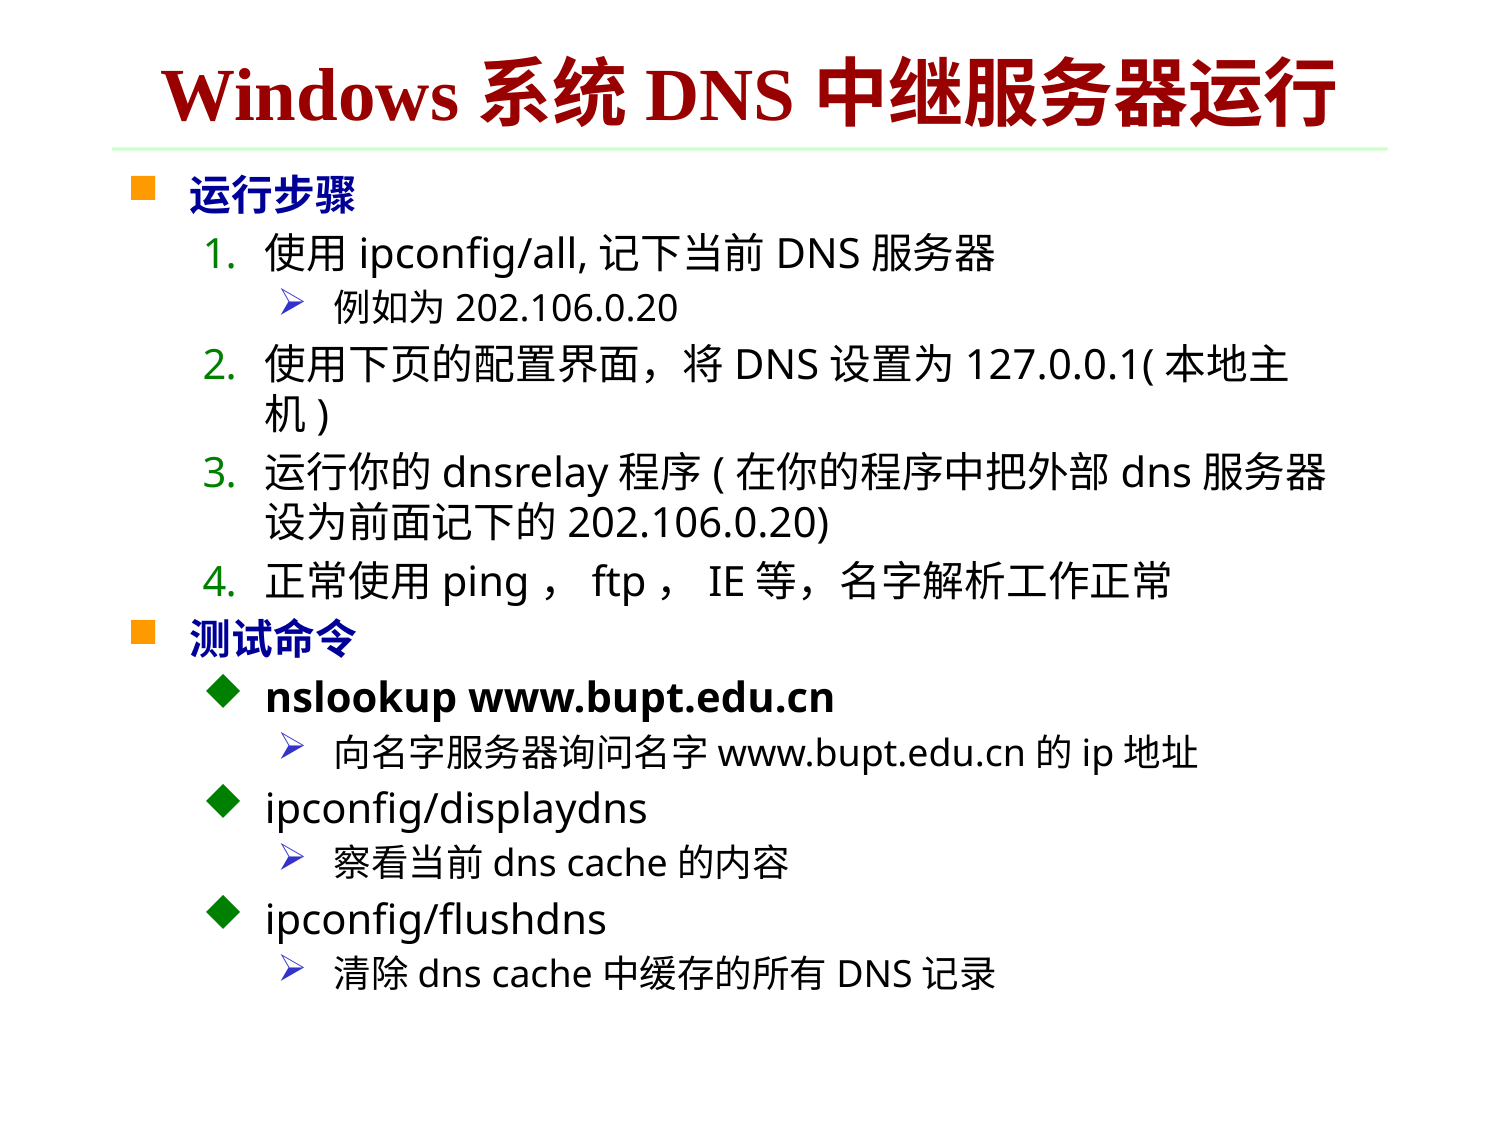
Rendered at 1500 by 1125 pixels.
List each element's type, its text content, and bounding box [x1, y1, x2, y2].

title Windows系统DNS中继服务器运行 [112, 42, 1388, 140]
list 运行步骤 使用ipconfig/all,记下当前DNS服务器 例如为202.106.0.20 使用下页的配置界面，将DNS设置为127.0.0.1(本地主机) 运行你的dnsrelay程序(在你的程序中把外部dns服务器设为前面记下的202.106.0.20) 正常使用ping，ftp，IE等，名字解析工作正常 测试命令 nslookup www.bupt.edu.cn 向名字服务器询问名字www.bupt.edu.cn的ip地址 ipconfig/displaydns 察看当前dns cache的内容 ipconfig/flushdns 清除dns cache中缓存的所有DNS记录 [112, 160, 1365, 1059]
